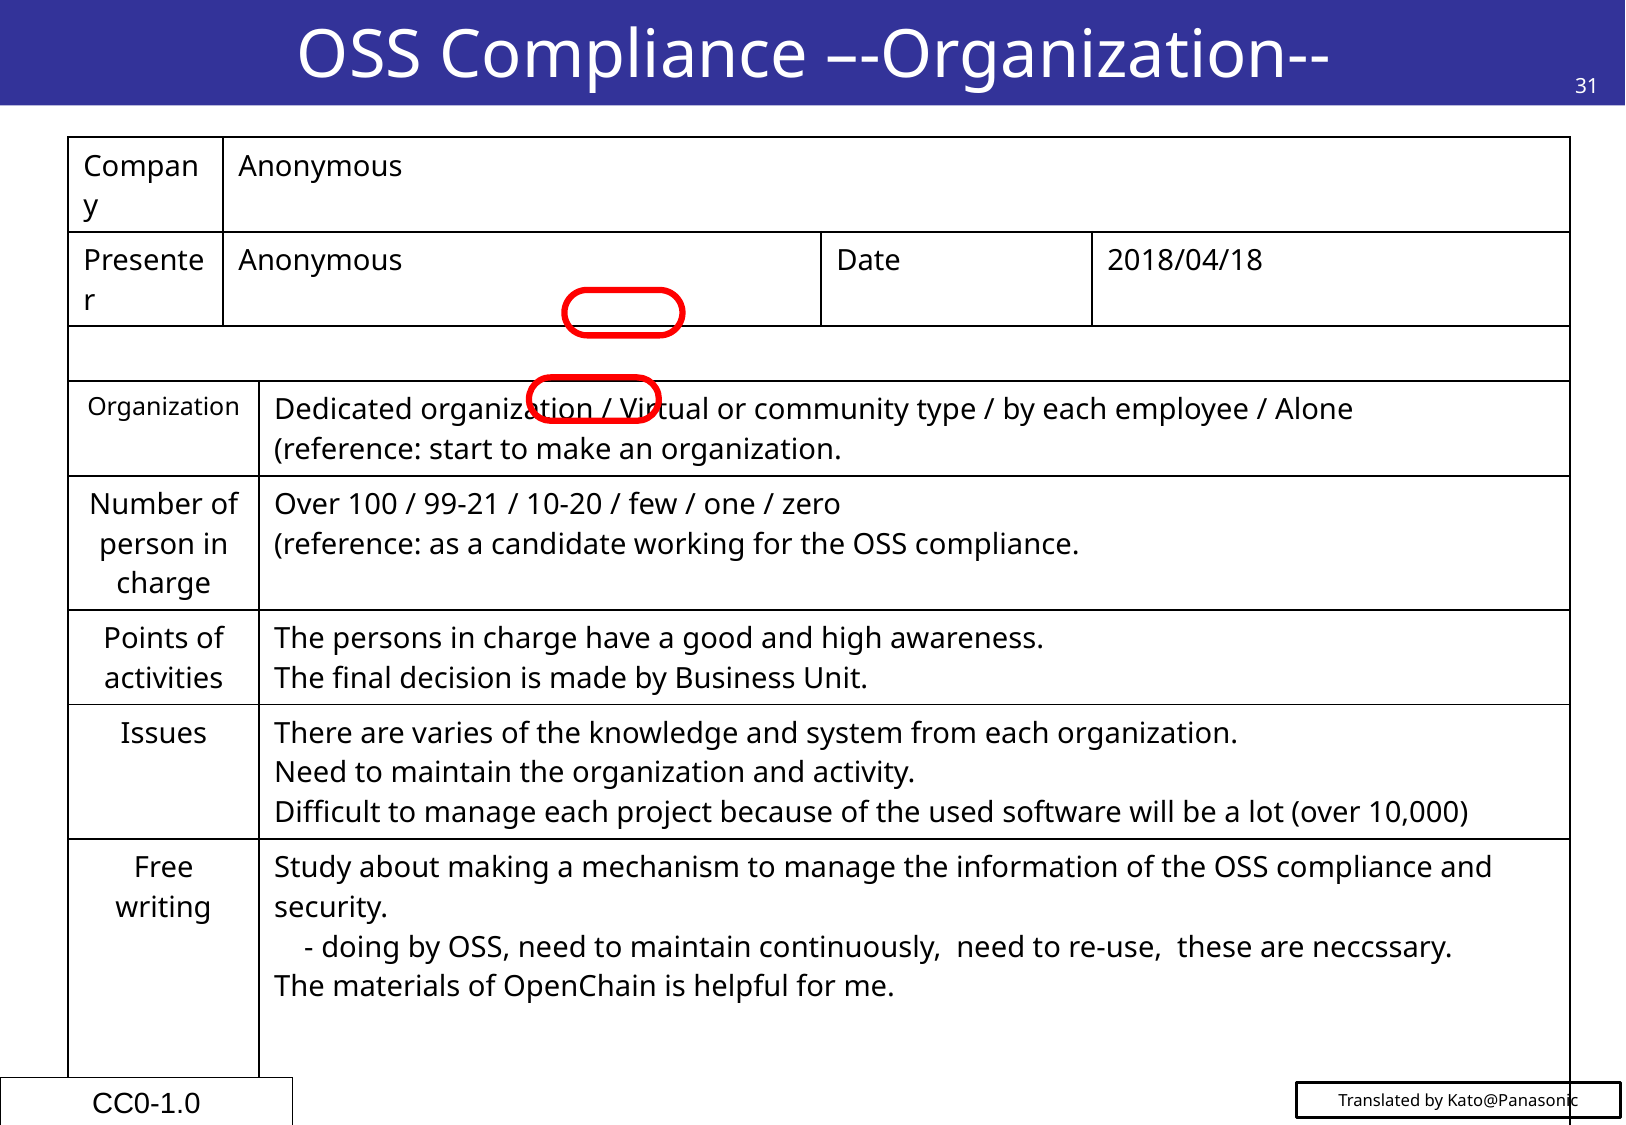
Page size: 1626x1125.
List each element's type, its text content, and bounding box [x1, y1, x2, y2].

table_cell Study about making a mechanism to manage the information of the OSS compliance and security. - doing by OSS, need to maintain continuously, need to re-use, these are neccssary. The materials of OpenChain is helpful for me. [260, 840, 1569, 1125]
table_cell Free writing [69, 840, 258, 1077]
slide_number 31 [1522, 65, 1614, 105]
table_cell There are varies of the knowledge and system from each organization. Need to maintain the organization and activity. Difficult to manage each project because of the used software will be a lot (over 10,000) [260, 705, 1569, 838]
table_cell Dedicated organization / Virtual or community type / by each employee / Alone (reference: start to make an organization. [260, 382, 1569, 475]
title OSS Compliance –-Organization-- [83, 0, 1546, 102]
table_cell The persons in charge have a good and high awareness. The final decision is made by Business Unit. [260, 611, 1569, 704]
table_header Anonymous [224, 138, 1569, 231]
table_cell Issues [69, 705, 258, 838]
table_cell Date [822, 233, 1091, 325]
table_cell Anonymous [224, 233, 820, 325]
table_cell Over 100 / 99-21 / 10-20 / few / one / zero (reference: as a candidate working for the OSS compliance. [260, 477, 1569, 609]
text_box [528, 377, 659, 421]
text_box Translated by Kato@Panasonic [1296, 1082, 1621, 1118]
text_box [564, 289, 683, 336]
table_cell 2018/04/18 [1093, 233, 1569, 325]
table_cell Presenter [69, 233, 222, 325]
table_cell Organization [69, 382, 258, 475]
table_cell Points of activities [69, 611, 258, 704]
table_cell Number of person in charge [69, 477, 258, 609]
table_cell [69, 327, 1569, 380]
text_box CC0-1.0 [0, 1077, 293, 1125]
table_header Company [69, 138, 222, 231]
